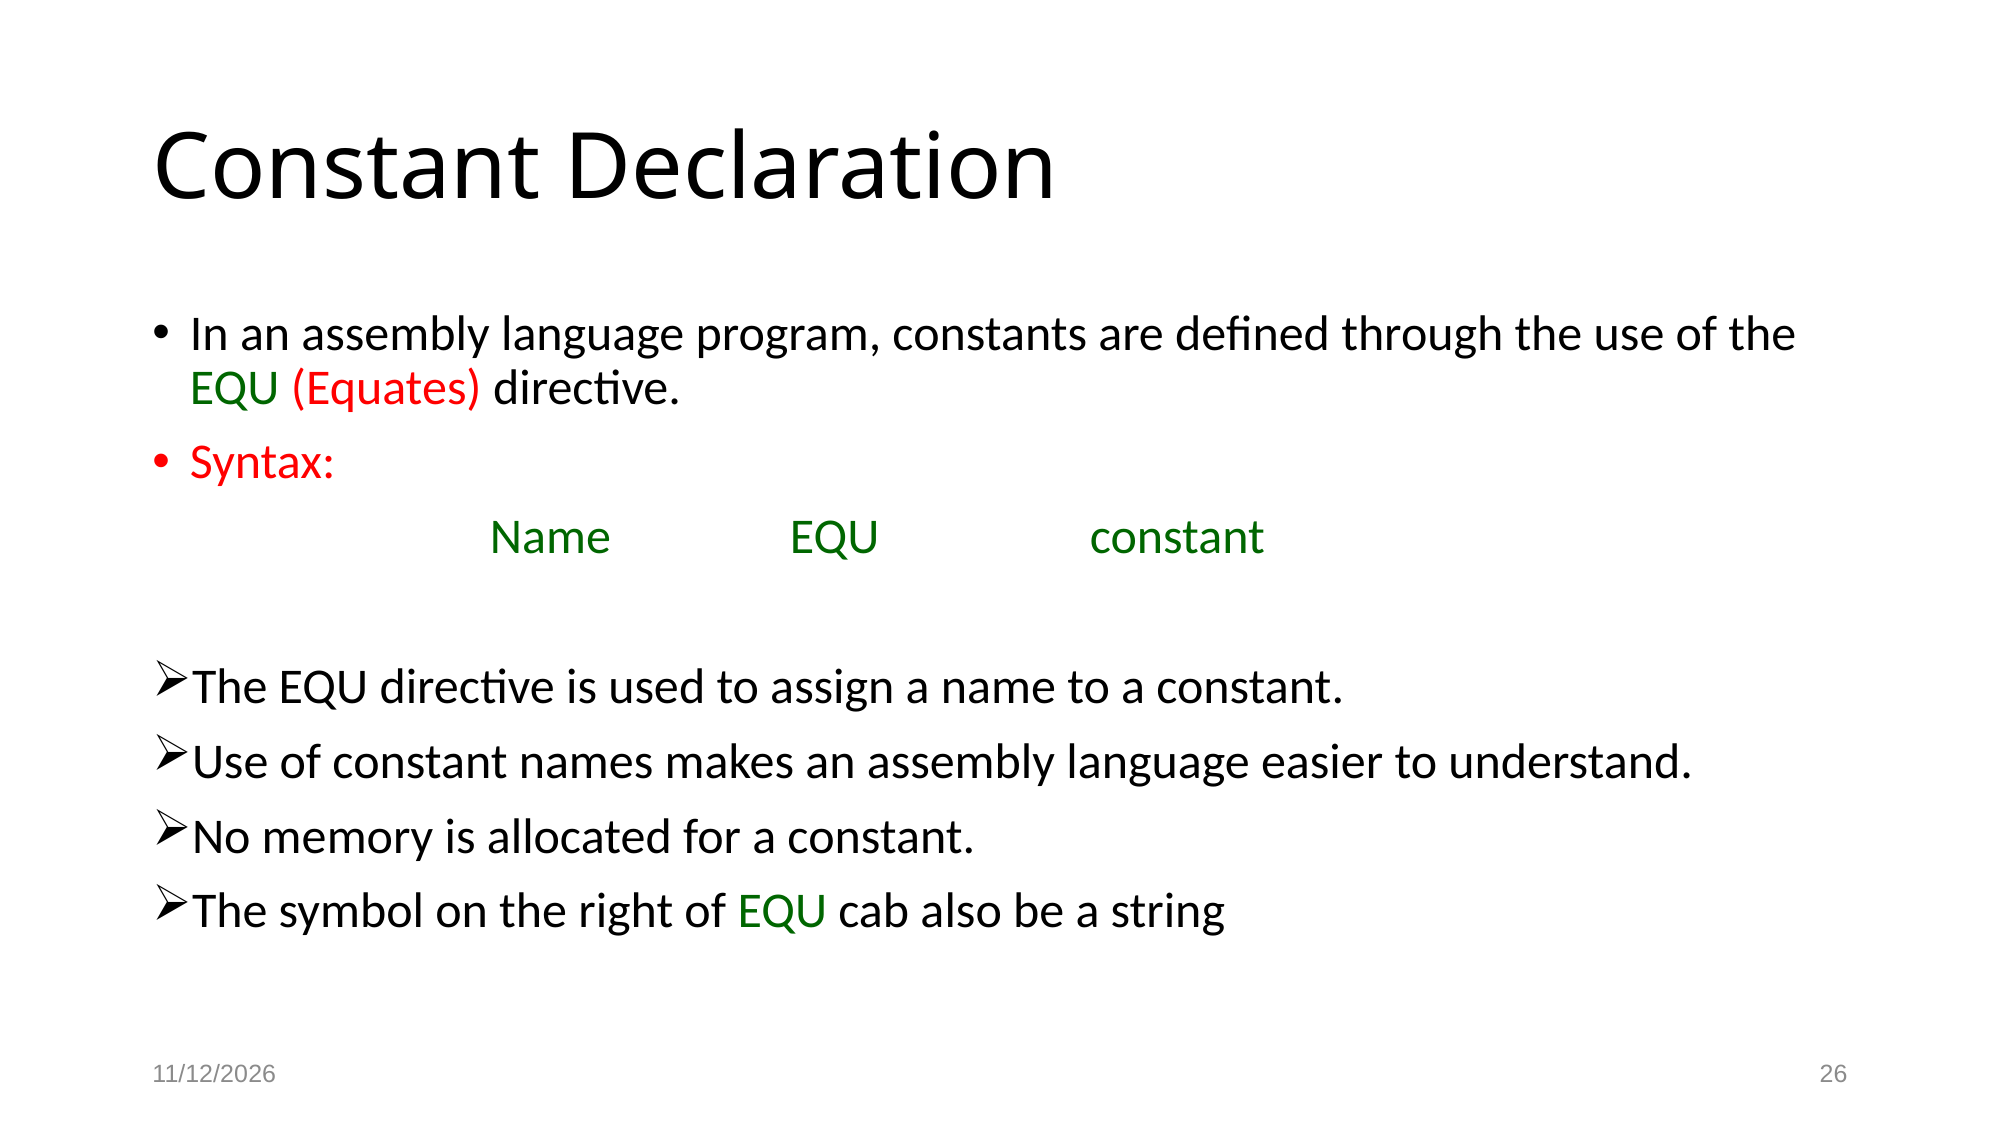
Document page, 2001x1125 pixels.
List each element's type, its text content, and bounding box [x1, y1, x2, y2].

slide_number 26 [1412, 1042, 1863, 1103]
title Constant Declaration [137, 59, 1863, 278]
list In an assembly language program, constants are defined through the use of the EQU (Equates) directive. Syntax: Name EQU constant The EQU directive is used to assign a name to a constant. Use of constant names makes an assembly language easier to understand. No memory is allocated for a constant. The symbol on the right of EQU cab also be a string [137, 299, 1863, 1014]
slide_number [137, 1042, 588, 1103]
